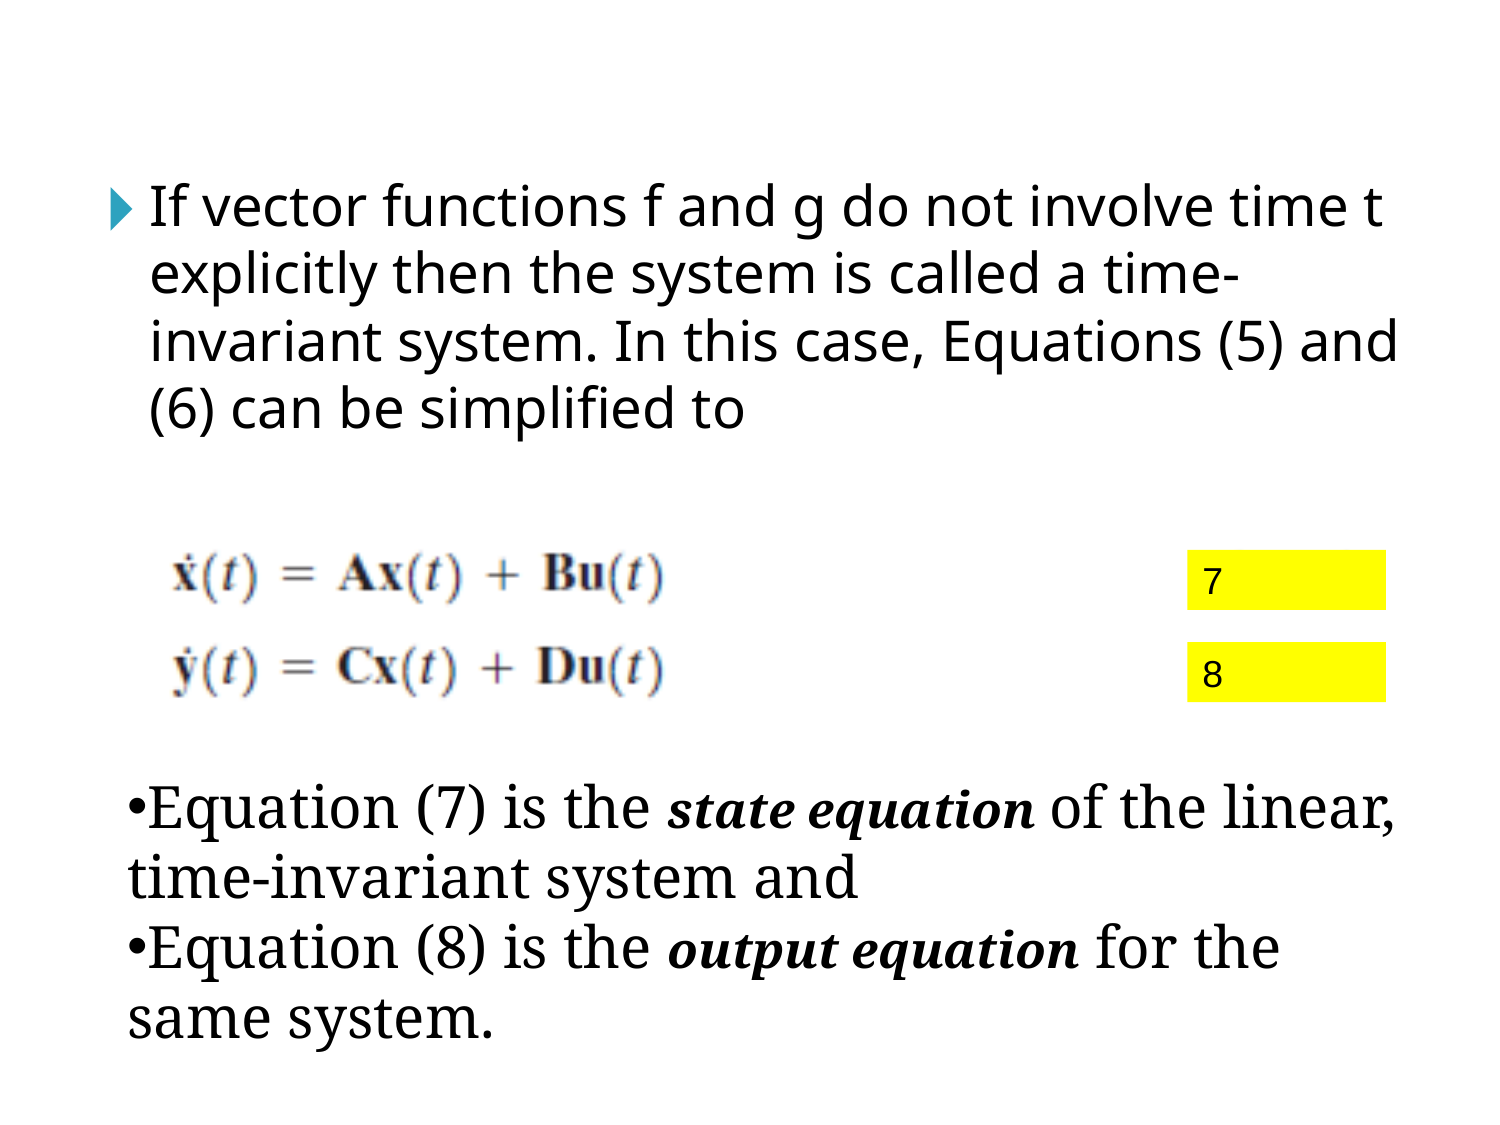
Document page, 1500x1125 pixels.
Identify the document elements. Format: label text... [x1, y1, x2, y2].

picture [135, 508, 1387, 738]
list If vector functions f and g do not involve time t explicitly then the system is called a time-invariant system. In this case, Equations (5) and (6) can be simplified to [75, 162, 1425, 463]
text_box Equation (7) is the state equation of the linear, time-invariant system and Equation (8) is the output equation for the same system. [112, 762, 1413, 1058]
